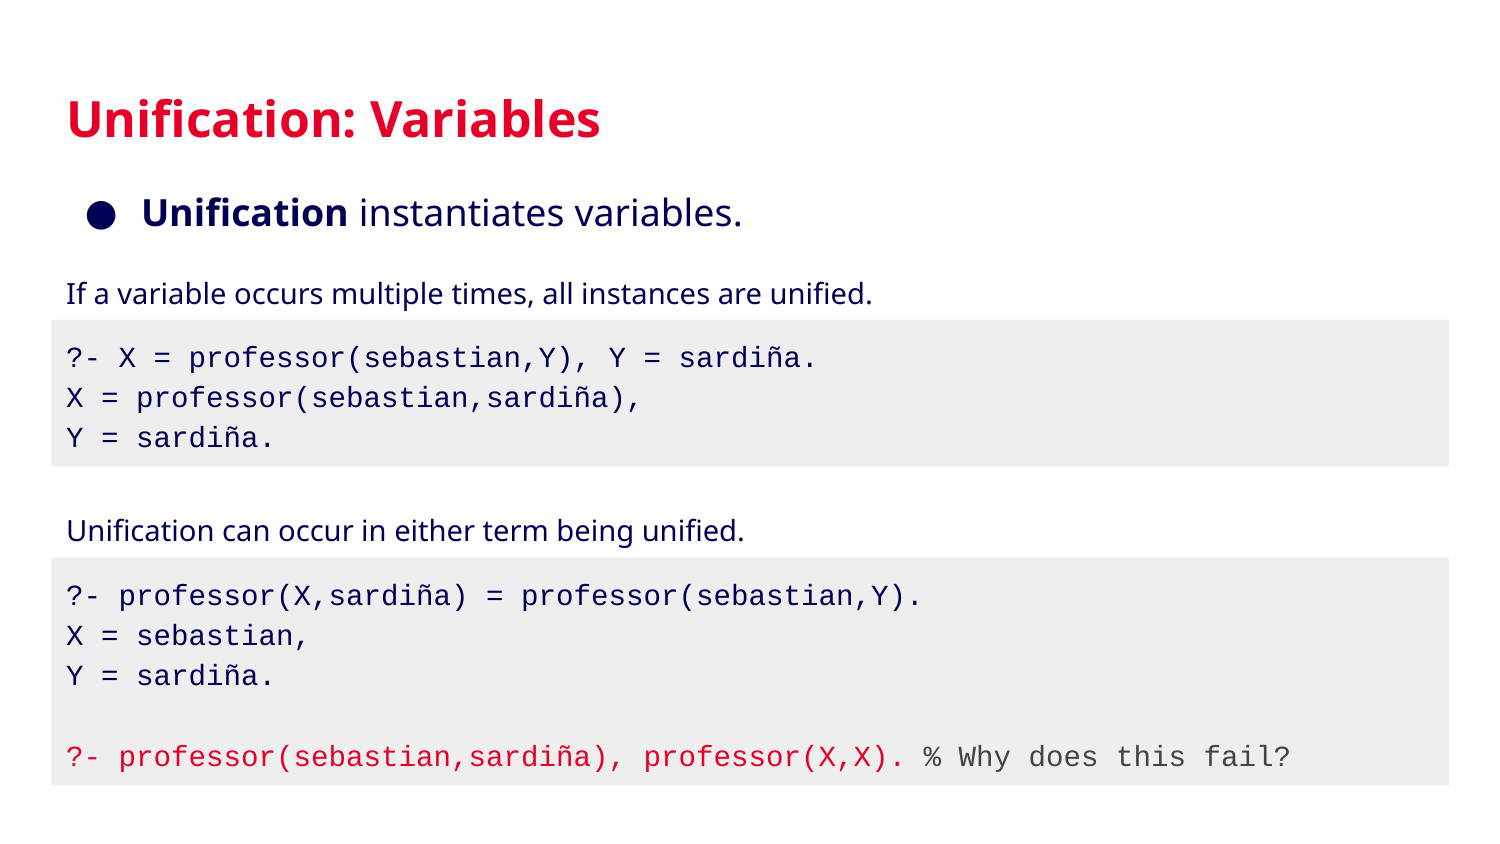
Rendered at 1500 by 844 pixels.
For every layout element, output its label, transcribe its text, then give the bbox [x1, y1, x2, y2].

title Unification: Variables [51, 72, 1449, 167]
list ?- professor(X,sardiña) = professor(sebastian,Y). X = sebastian, Y = sardiña. ?- professor(sebastian,sardiña), professor(X,X). % Why does this fail? [51, 557, 1449, 786]
list ?- X = professor(sebastian,Y), Y = sardiña. X = professor(sebastian,sardiña), Y = sardiña. [51, 321, 1449, 467]
text_box If a variable occurs multiple times, all instances are unified. [51, 255, 1449, 321]
list Unification instantiates variables. [51, 167, 1449, 243]
text_box Unification can occur in either term being unified. [51, 491, 1449, 557]
